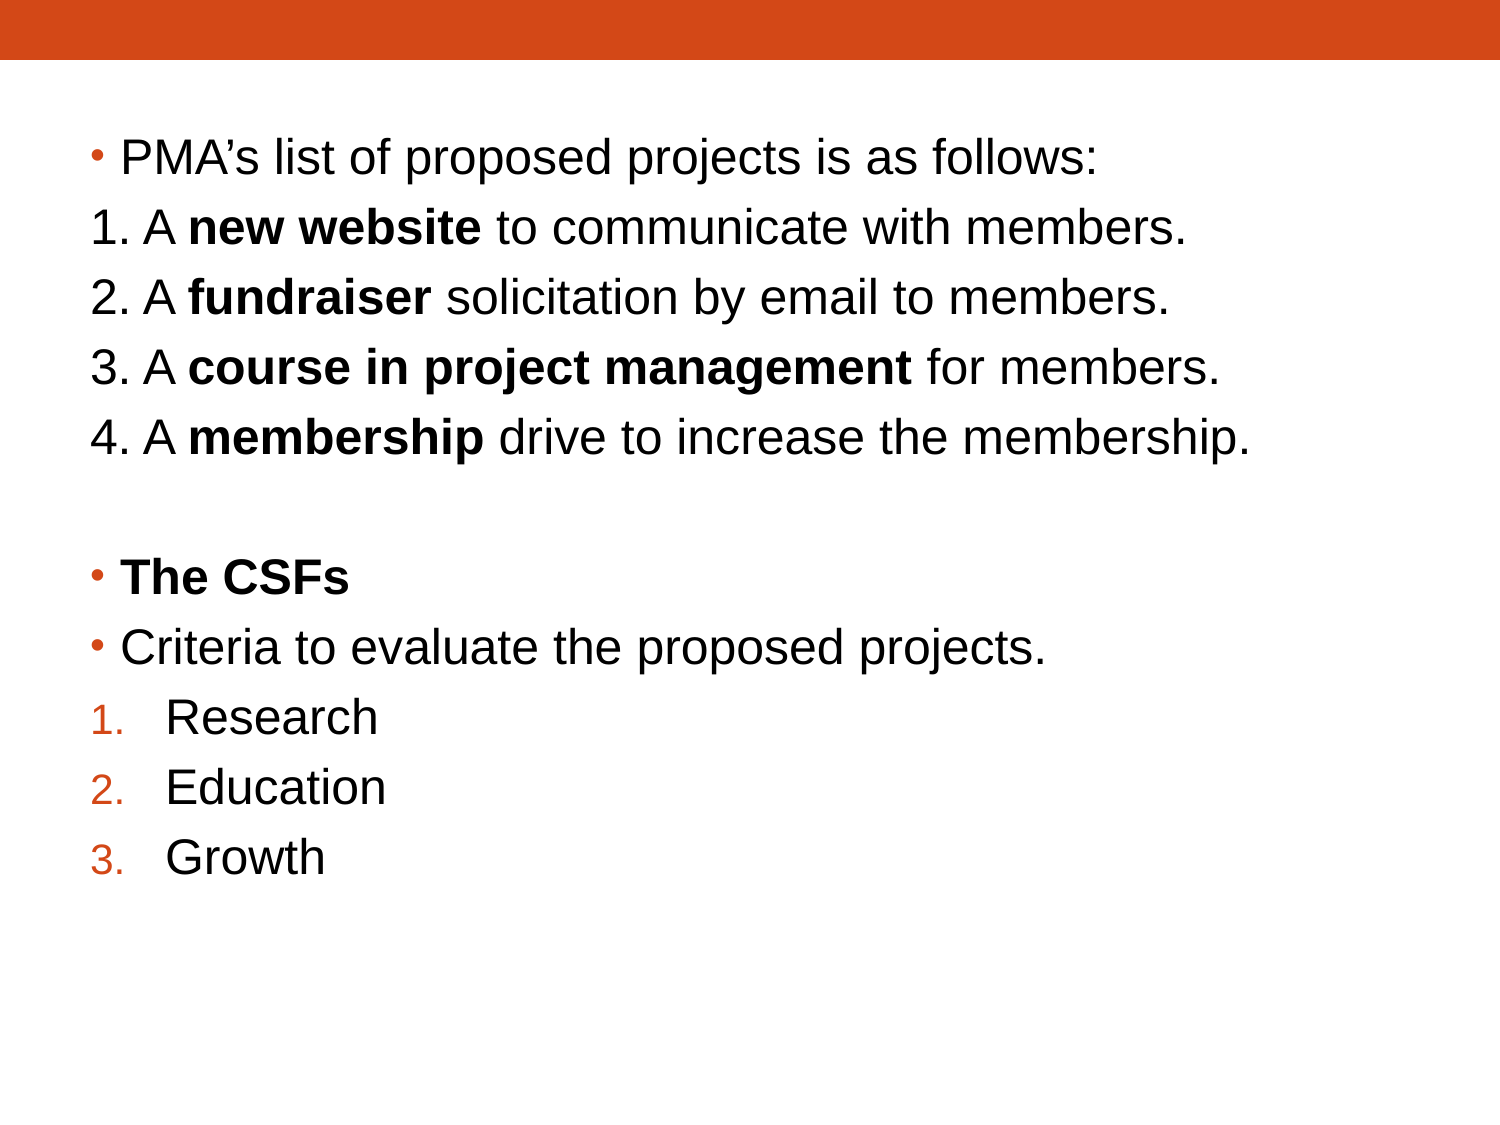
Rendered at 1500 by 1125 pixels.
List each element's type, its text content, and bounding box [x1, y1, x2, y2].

list PMA’s list of proposed projects is as follows: 1. A new website to communicate with members. 2. A fundraiser solicitation by email to members. 3. A course in project management for members. 4. A membership drive to increase the membership. The CSFs Criteria to evaluate the proposed projects. Research Education Growth [74, 116, 1426, 1063]
